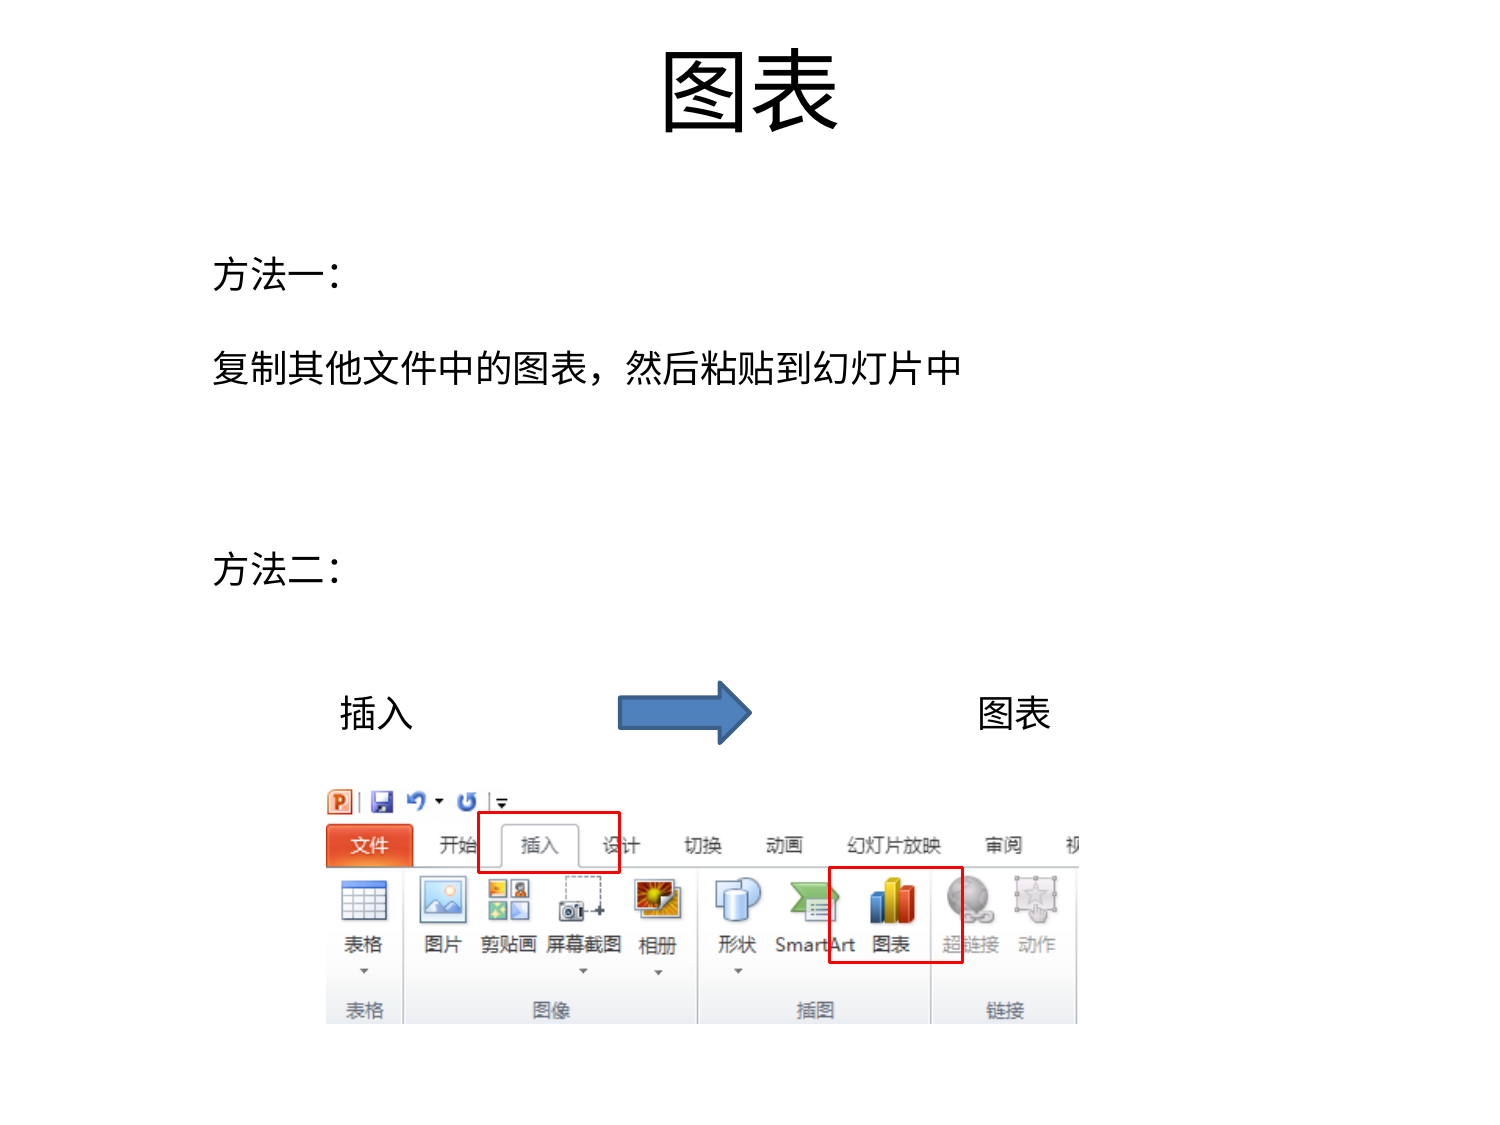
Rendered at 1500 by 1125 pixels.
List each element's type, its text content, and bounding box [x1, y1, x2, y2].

text_box 方法一： [198, 243, 402, 304]
text_box [617, 680, 753, 745]
text_box 复制其他文件中的图表，然后粘贴到幻灯片中 [198, 338, 1274, 398]
text_box 插入 [324, 682, 479, 743]
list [326, 788, 1079, 1024]
title 图表 [75, 0, 1425, 183]
text_box 方法二： [198, 538, 402, 599]
text_box 图表 [962, 682, 1117, 743]
